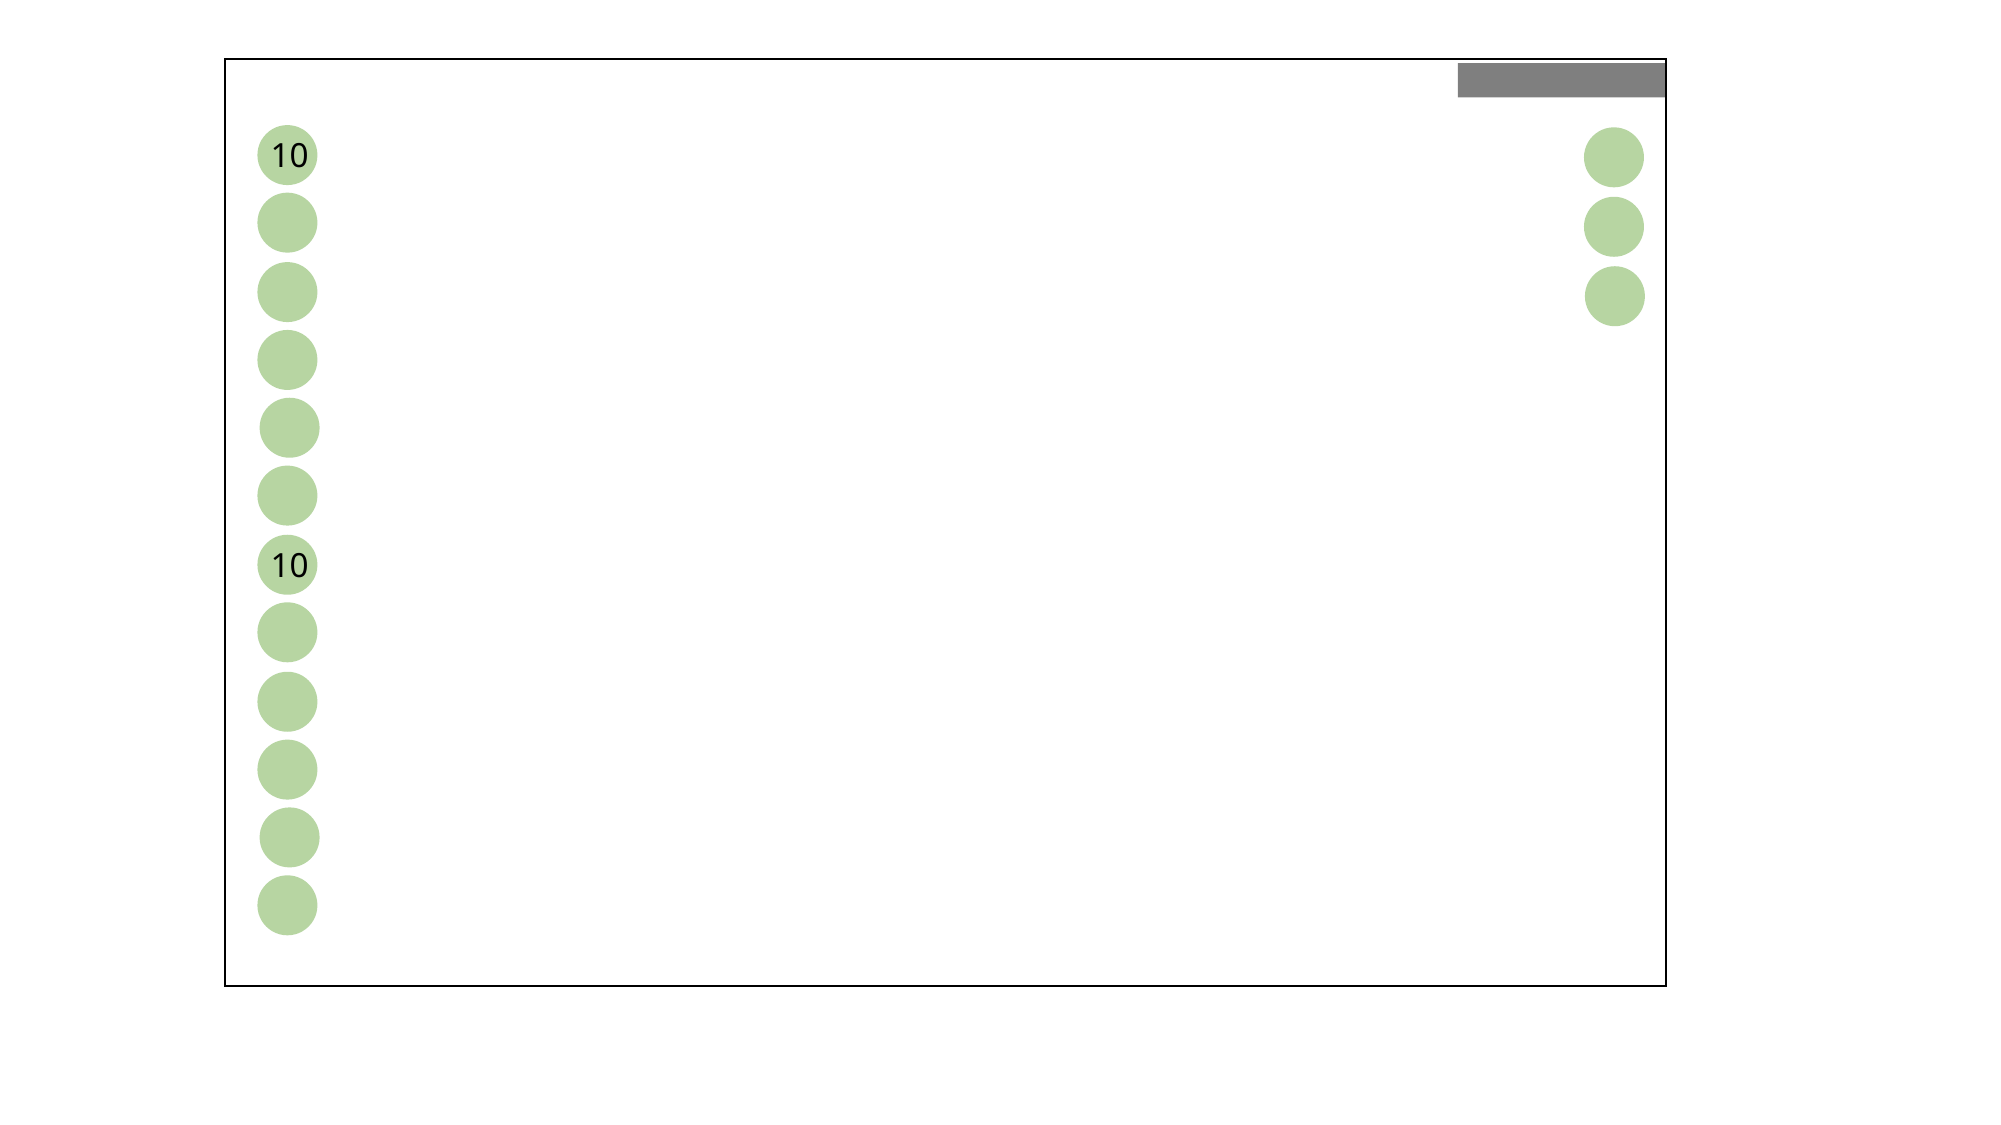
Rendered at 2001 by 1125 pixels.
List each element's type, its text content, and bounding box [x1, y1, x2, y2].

text_box [1583, 196, 1644, 257]
text_box 10 [245, 127, 335, 182]
text_box [1583, 127, 1644, 188]
text_box [257, 262, 318, 323]
text_box [224, 58, 1667, 987]
text_box [257, 739, 318, 800]
text_box [257, 192, 318, 253]
text_box [257, 875, 318, 936]
text_box [1457, 63, 1666, 98]
text_box [257, 465, 318, 526]
text_box [259, 397, 320, 458]
text_box [274, 182, 301, 186]
text_box 10 [245, 536, 335, 592]
text_box [257, 602, 318, 663]
text_box [259, 807, 320, 868]
text_box [257, 671, 318, 732]
text_box [257, 329, 318, 390]
text_box [1584, 266, 1645, 327]
